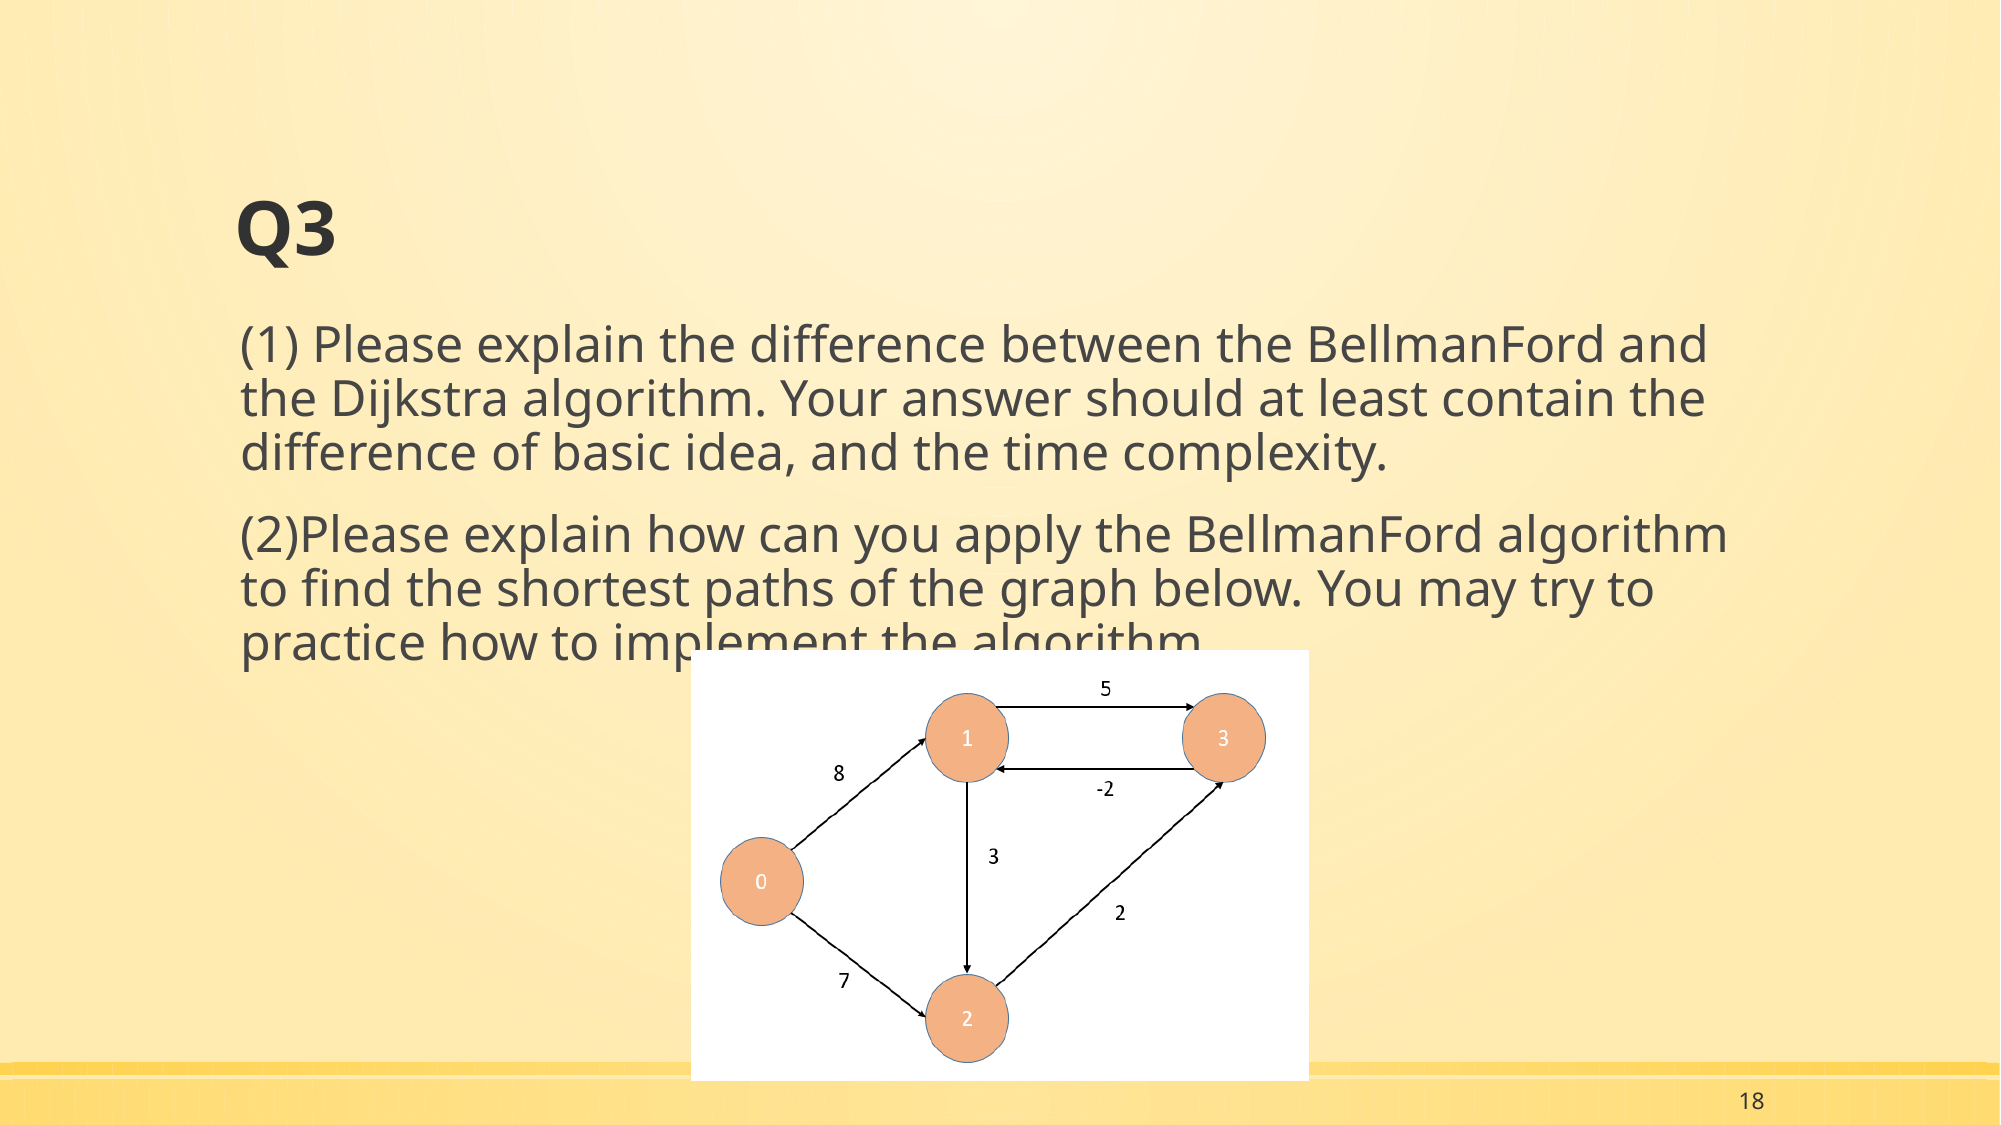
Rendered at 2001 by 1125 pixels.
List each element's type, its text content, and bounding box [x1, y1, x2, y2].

picture [691, 650, 1309, 1081]
slide_number 18 [1674, 1083, 1780, 1122]
title Q3 [219, 76, 1780, 279]
list (1) Please explain the difference between the BellmanFord and the Dijkstra algorithm. Your answer should at least contain the difference of basic idea, and the time complexity. (2)Please explain how can you apply the BellmanFord algorithm to find the shortest paths of the graph below. You may try to practice how to implement the algorithm. [219, 311, 1780, 990]
